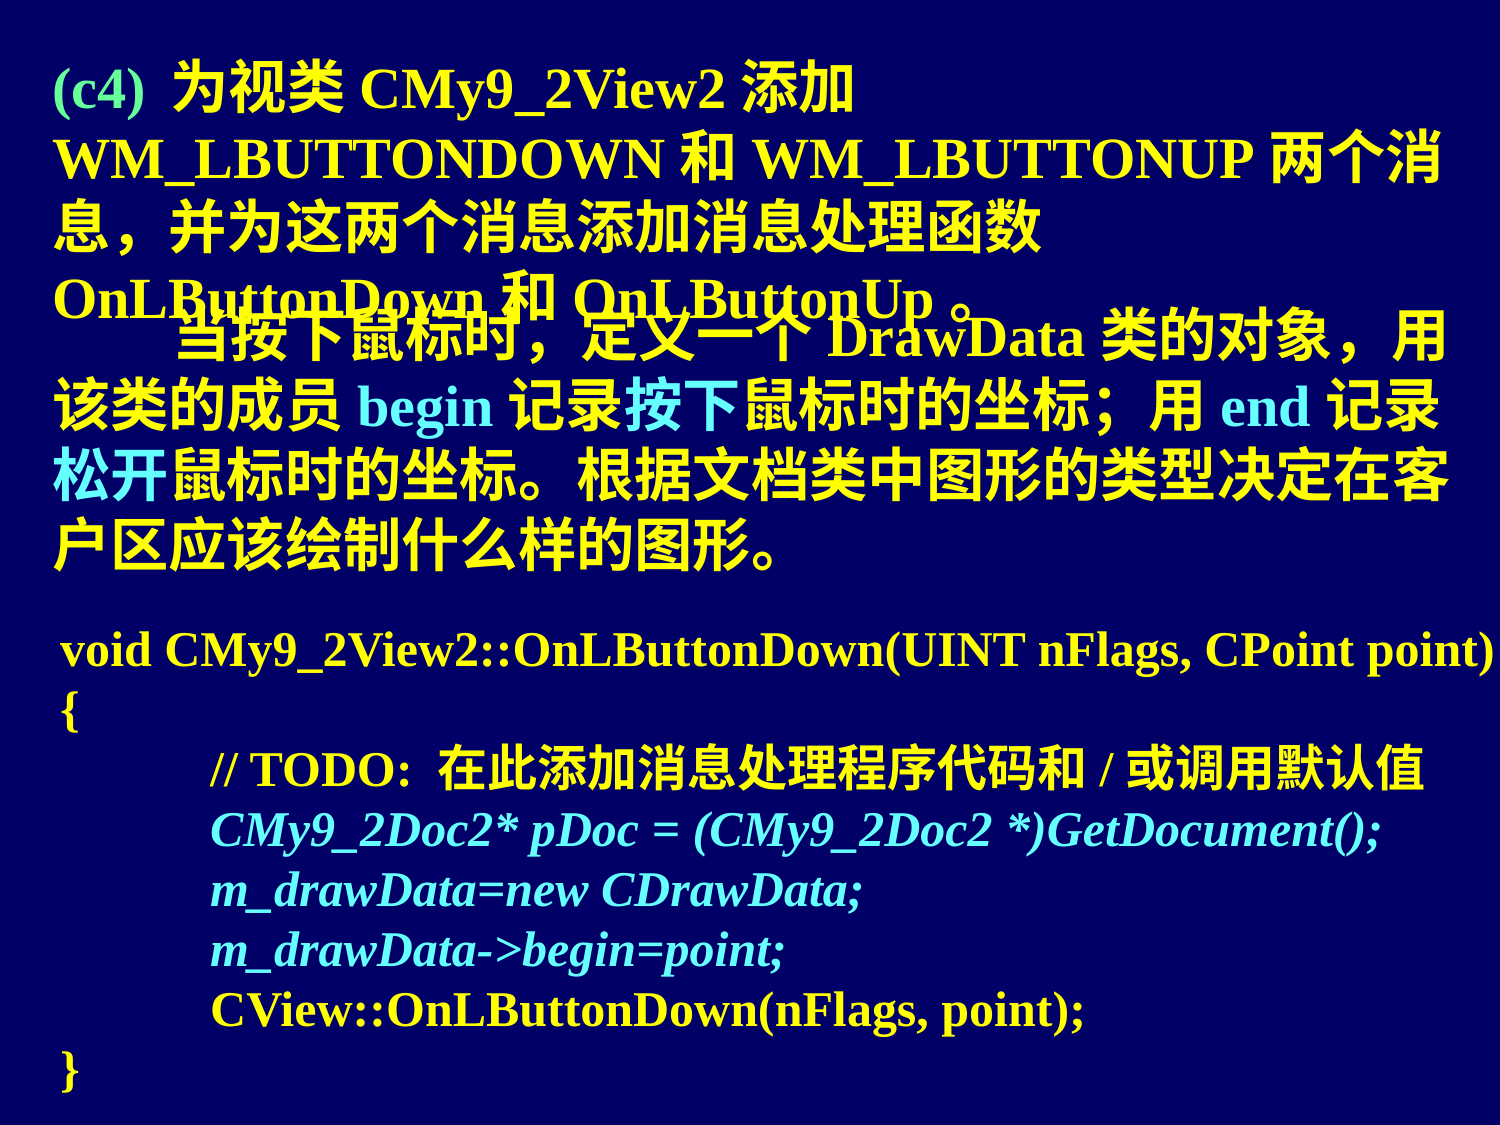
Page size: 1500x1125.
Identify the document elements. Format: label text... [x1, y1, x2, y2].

text_box 当按下鼠标时，定义一个DrawData类的对象，用该类的成员begin记录按下鼠标时的坐标；用end记录松开鼠标时的坐标。根据文档类中图形的类型决定在客户区应该绘制什么样的图形。 [37, 290, 1472, 586]
text_box (c4) 为视类CMy9_2View2添加WM_LBUTTONDOWN和WM_LBUTTONUP两个消息，并为这两个消息添加消息处理函数OnLButtonDown和OnLButtonUp。 [37, 42, 1472, 290]
text_box void CMy9_2View2::OnLButtonDown(UINT nFlags, CPoint point) { // TODO: 在此添加消息处理程序代码和/或调用默认值 CMy9_2Doc2* pDoc = (CMy9_2Doc2 *)GetDocument(); m_drawData=new CDrawData; m_drawData->begin=point; CView::OnLButtonDown(nFlags, point); } [45, 609, 1500, 1105]
